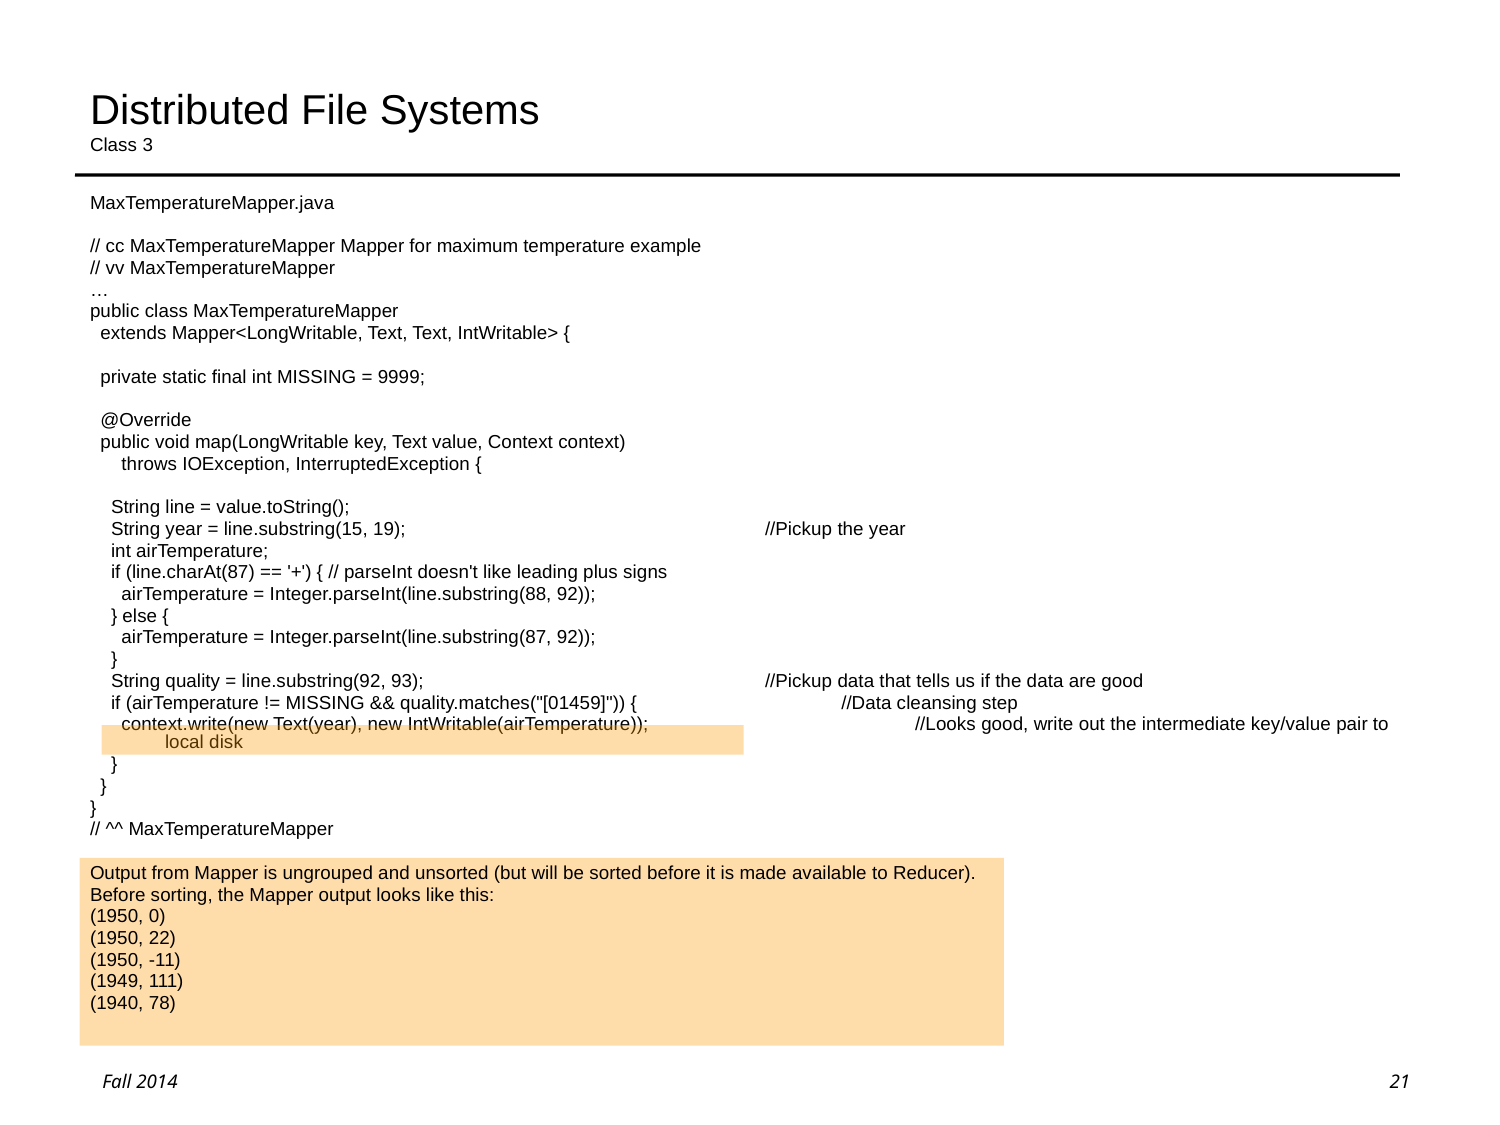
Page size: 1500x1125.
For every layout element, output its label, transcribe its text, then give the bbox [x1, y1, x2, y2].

title Distributed File Systems Class 3 [75, 45, 1425, 163]
text_box [101, 725, 744, 755]
text_box [79, 1006, 1004, 1046]
list MaxTemperatureMapper.java // cc MaxTemperatureMapper Mapper for maximum temperature example // vv MaxTemperatureMapper … public class MaxTemperatureMapper extends Mapper<LongWritable, Text, Text, IntWritable> { private static final int MISSING = 9999; @Override public void map(LongWritable key, Text value, Context context) throws IOException, InterruptedException { String line = value.toString(); String year = line.substring(15, 19); //Pickup the year int airTemperature; if (line.charAt(87) == '+') { // parseInt doesn't like leading plus signs airTemperature = Integer.parseInt(line.substring(88, 92)); } else { airTemperature = Integer.parseInt(line.substring(87, 92)); } String quality = line.substring(92, 93); //Pickup data that tells us if the data are good if (airTemperature != MISSING && quality.matches("[01459]")) { //Data cleansing step context.write(new Text(year), new IntWritable(airTemperature)); //Looks good, write out the intermediate key/value pair to local disk } } } // ^^ MaxTemperatureMapper Output from Mapper is ungrouped and unsorted (but will be sorted before it is made available to Reducer). Before sorting, the Mapper output looks like this: (1950, 0) (1950, 22) (1950, -11) (1949, 111) (1940, 78) [75, 187, 1425, 1006]
slide_number 21 [1074, 1062, 1425, 1100]
